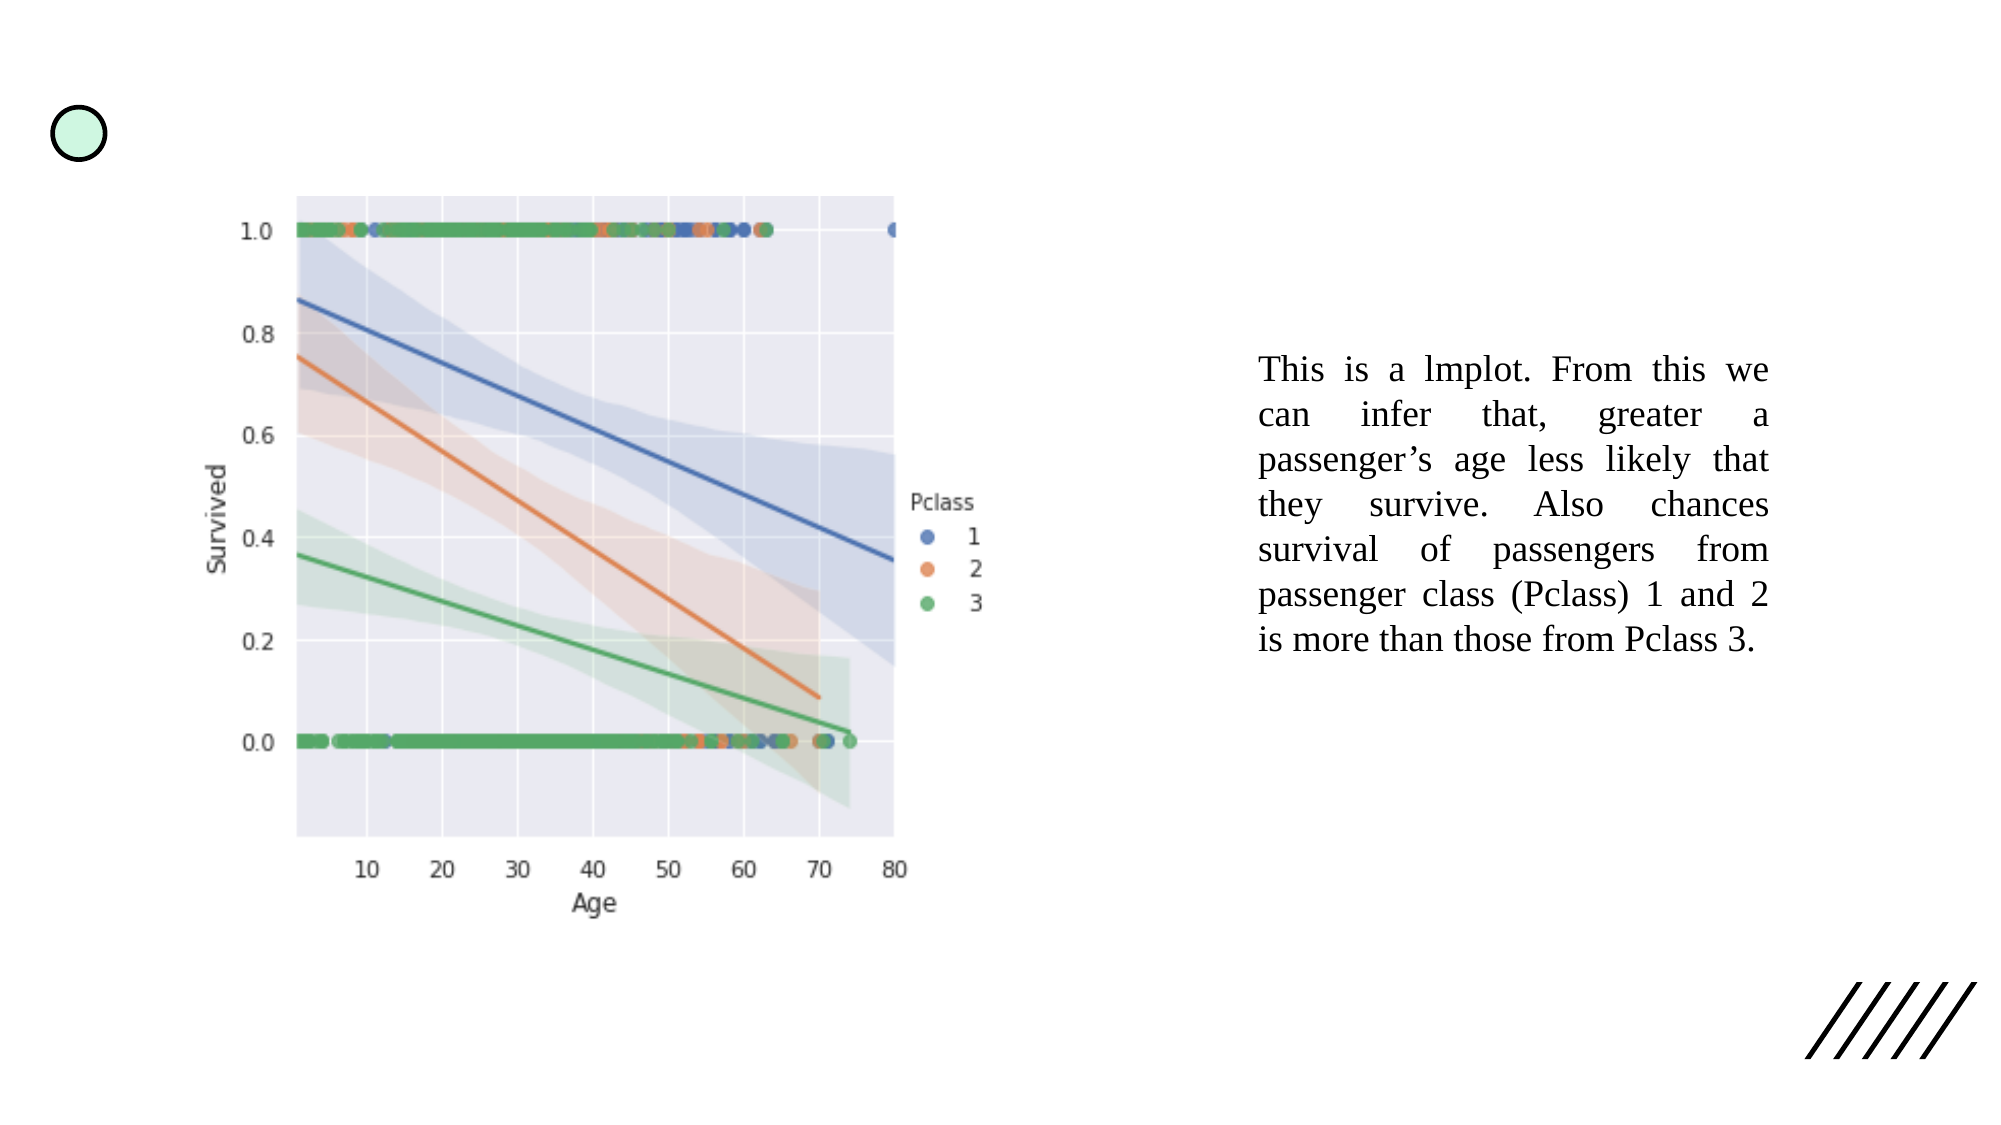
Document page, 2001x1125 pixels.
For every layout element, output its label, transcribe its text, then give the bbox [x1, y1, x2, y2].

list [199, 196, 1000, 929]
text_box This is a lmplot. From this we can infer that, greater a passenger’s age less likely that they survive. Also chances survival of passengers from passenger class (Pclass) 1 and 2 is more than those from Pclass 3. [1243, 336, 1785, 667]
